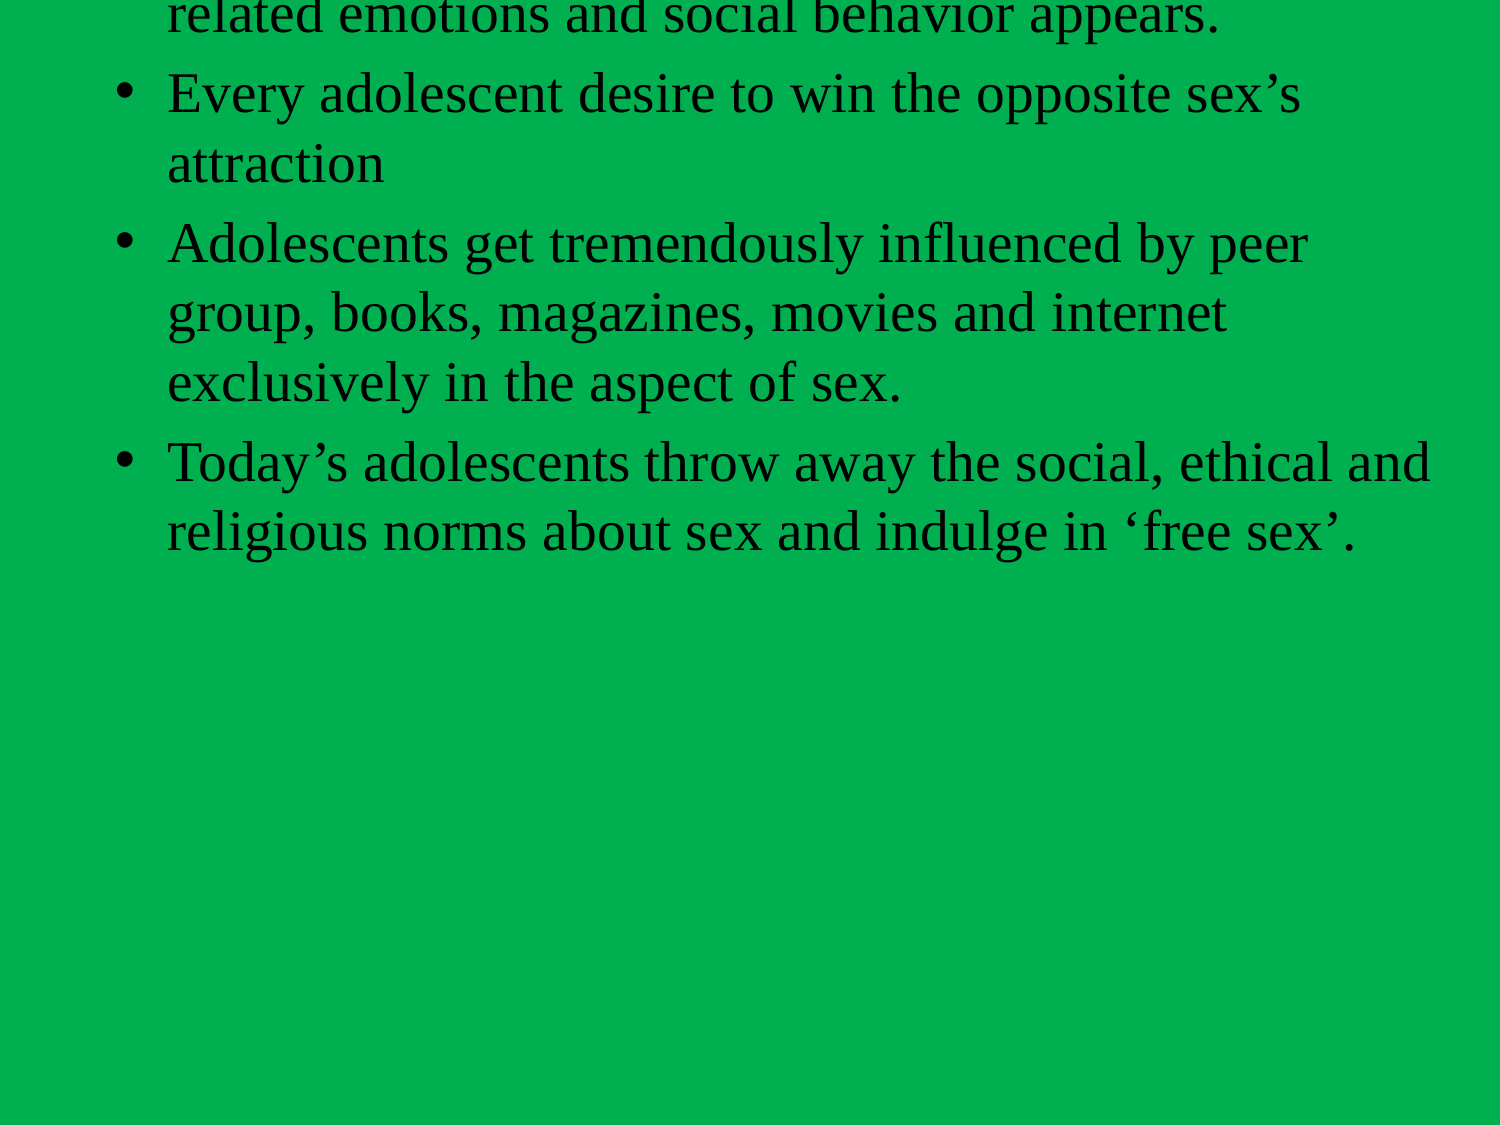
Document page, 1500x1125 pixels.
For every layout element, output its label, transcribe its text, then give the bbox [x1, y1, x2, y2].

list Along with secondary sex characteristics, gender related emotions and social behavior appears. Every adolescent desire to win the opposite sex’s attraction Adolescents get tremendously influenced by peer group, books, magazines, movies and internet exclusively in the aspect of sex. Today’s adolescents throw away the social, ethical and religious norms about sex and indulge in ‘free sex’. [100, 0, 1451, 641]
